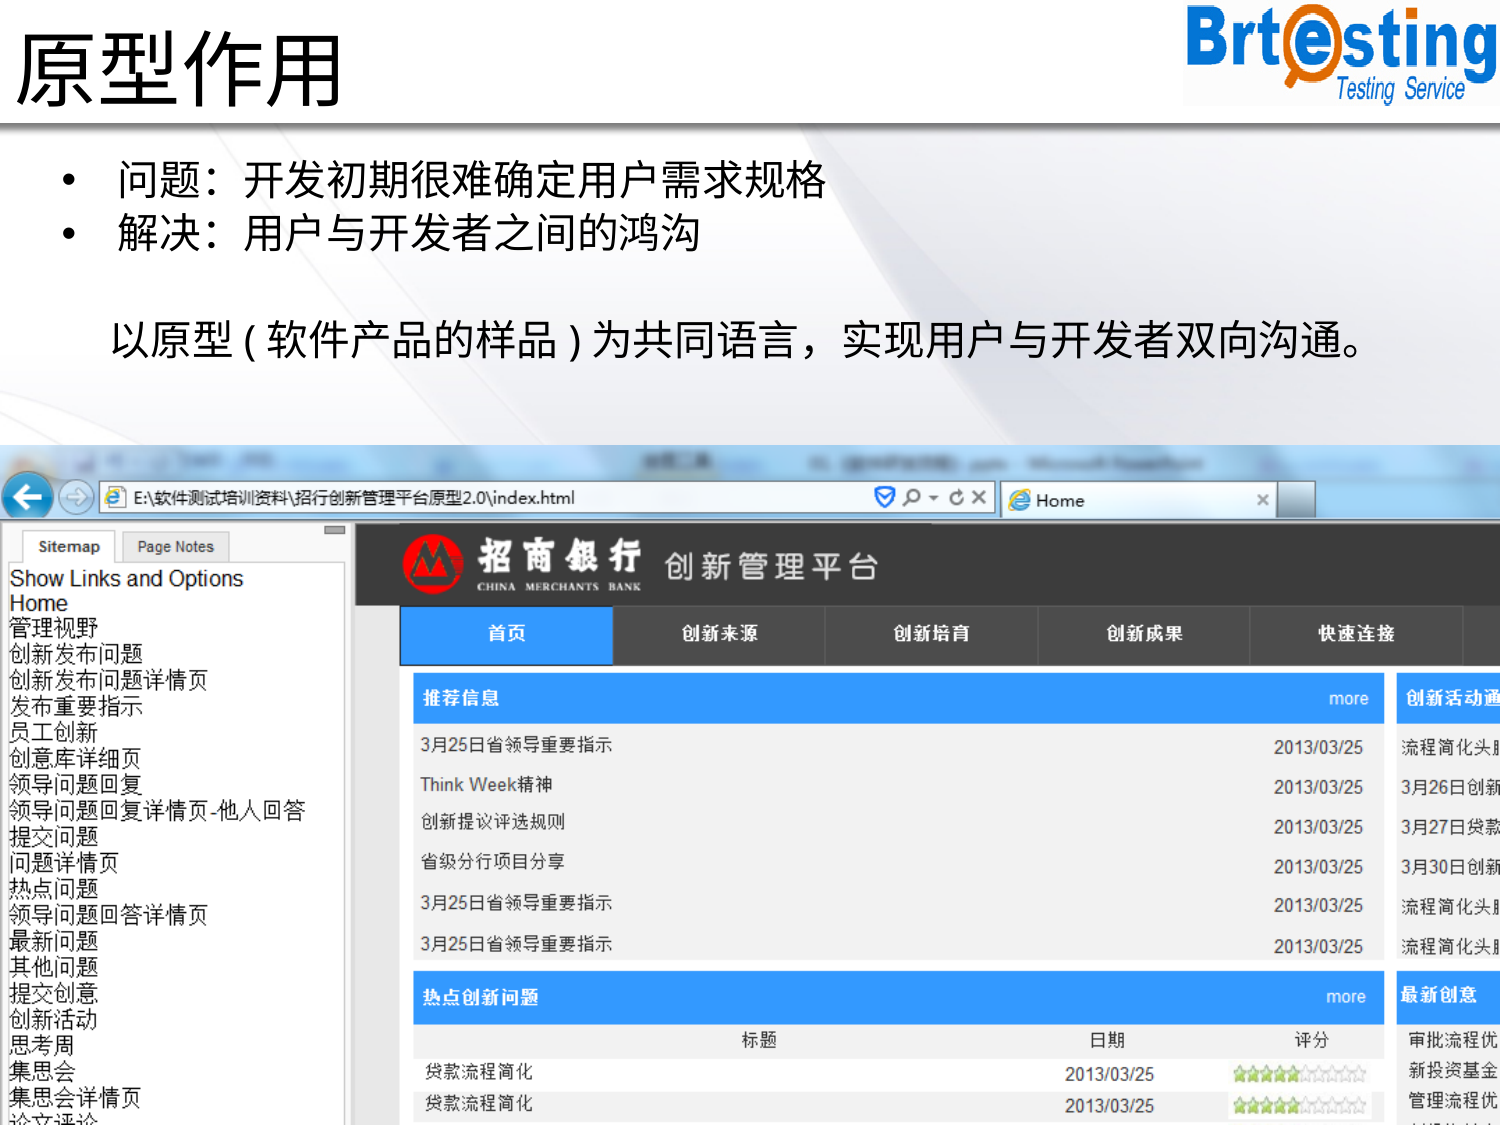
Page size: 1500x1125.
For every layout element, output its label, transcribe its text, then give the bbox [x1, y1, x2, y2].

picture [0, 123, 1500, 1125]
picture [1183, 0, 1500, 106]
list 问题：开发初期很难确定用户需求规格 解决：用户与开发者之间的鸿沟 以原型(软件产品的样品)为共同语言，实现用户与开发者双向沟通。 [46, 152, 1397, 411]
title 原型作用 [0, 9, 1350, 118]
